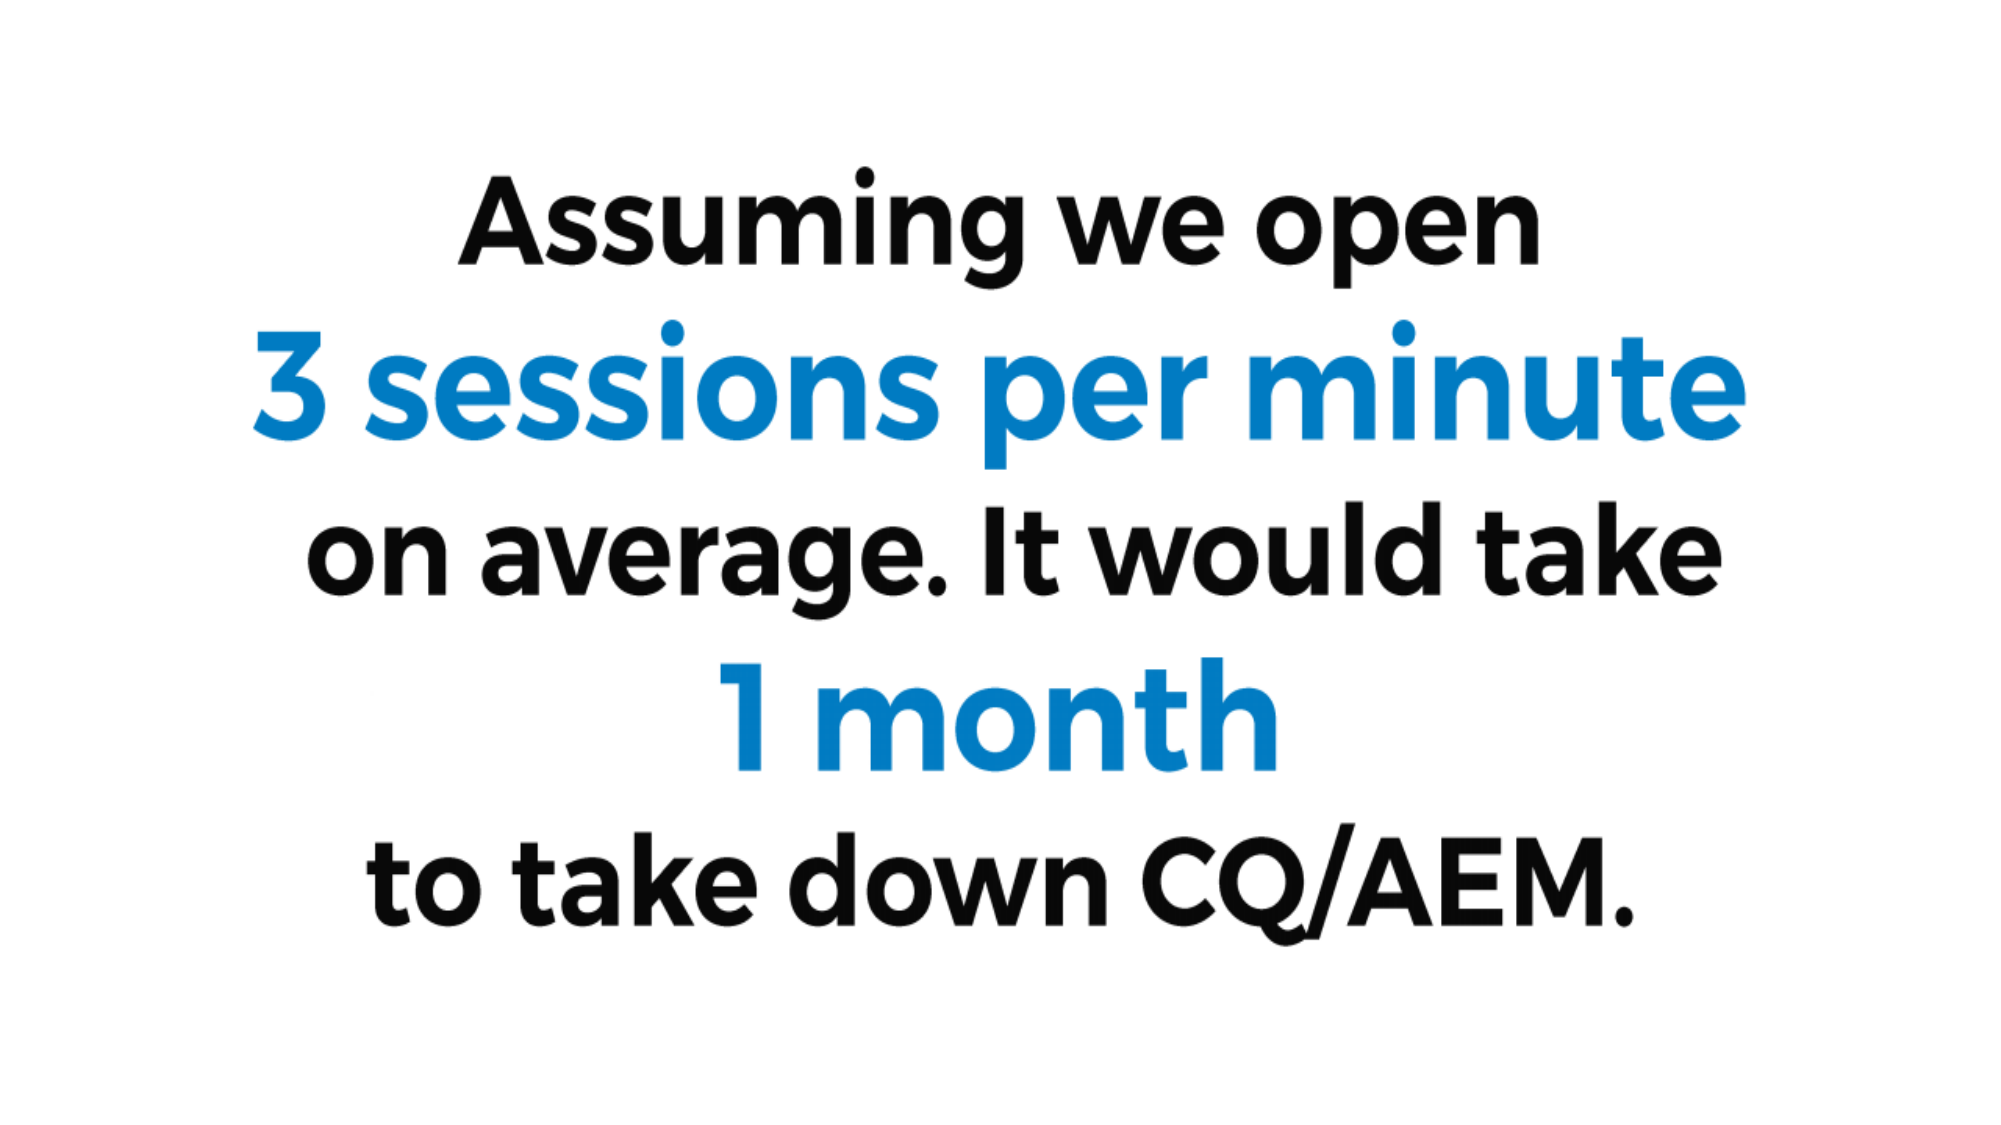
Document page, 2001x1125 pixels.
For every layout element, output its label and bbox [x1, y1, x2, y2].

list [205, 141, 1798, 997]
